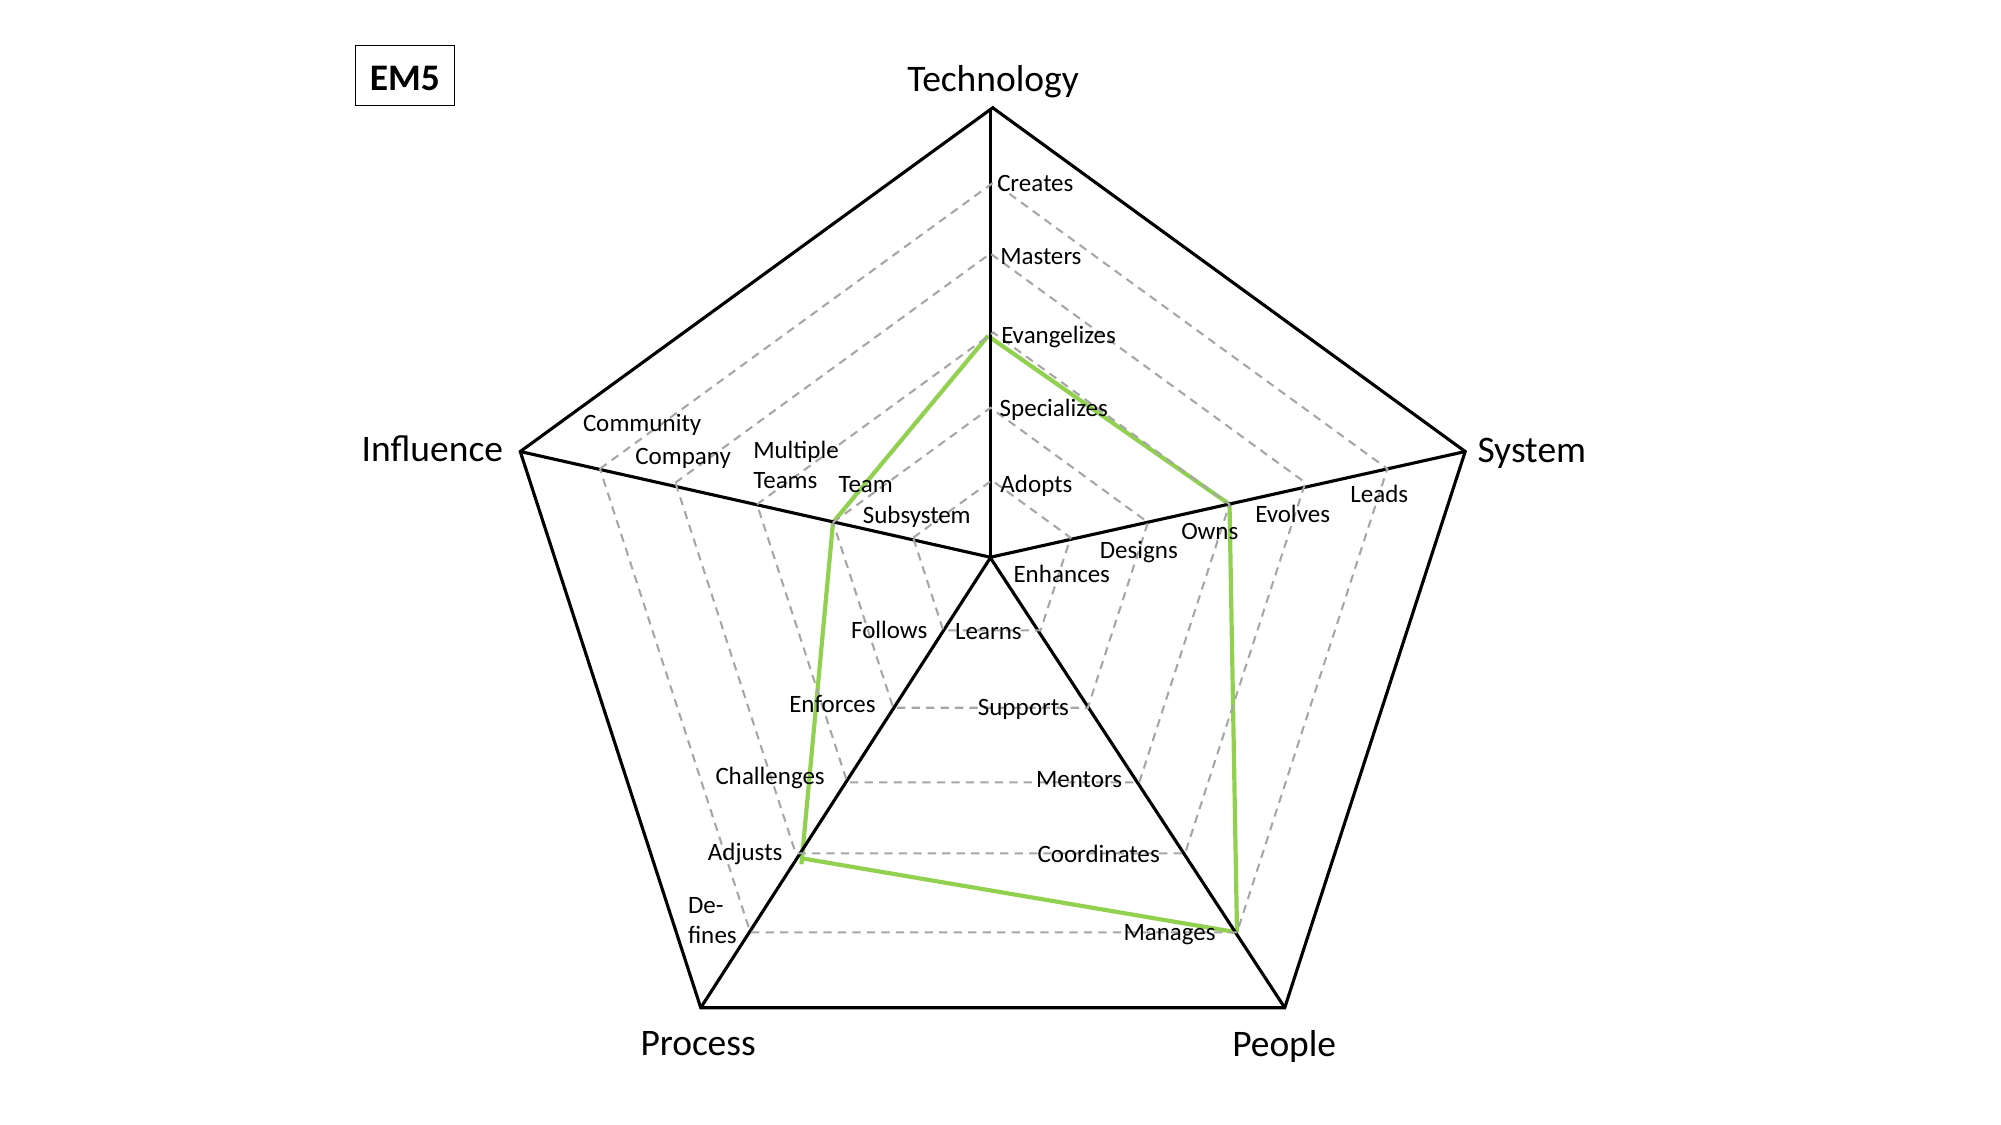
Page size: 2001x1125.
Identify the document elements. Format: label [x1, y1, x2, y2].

text_box [345, 45, 1602, 1073]
